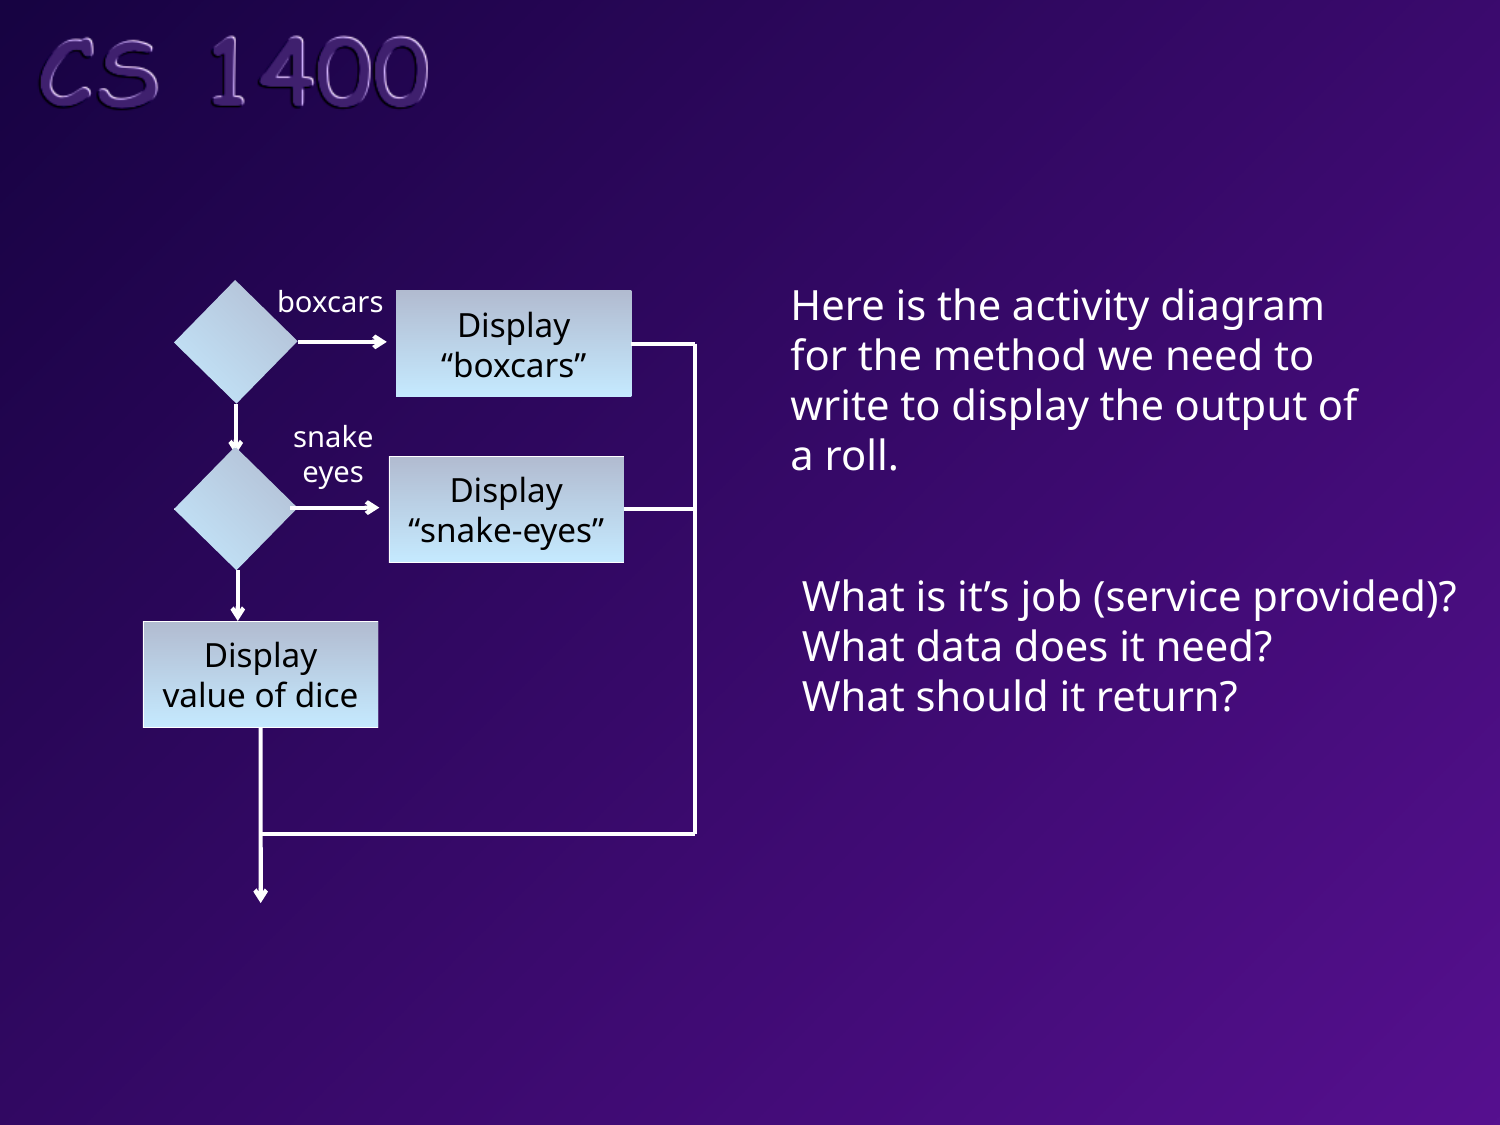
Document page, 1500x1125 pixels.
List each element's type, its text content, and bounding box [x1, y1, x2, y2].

text_box [173, 279, 297, 403]
text_box Display “snake-eyes” [388, 456, 624, 563]
text_box What is it’s job (service provided)? What data does it need? What should it return? [787, 562, 1472, 728]
text_box Here is the activity diagram for the method we need to write to display the output of a roll. [775, 271, 1373, 486]
picture [0, 0, 1500, 1125]
text_box boxcars [262, 275, 399, 326]
text_box [173, 450, 296, 570]
text_box snake eyes [278, 411, 389, 497]
text_box Display value of dice [142, 621, 379, 728]
text_box Display “boxcars” [396, 290, 632, 397]
